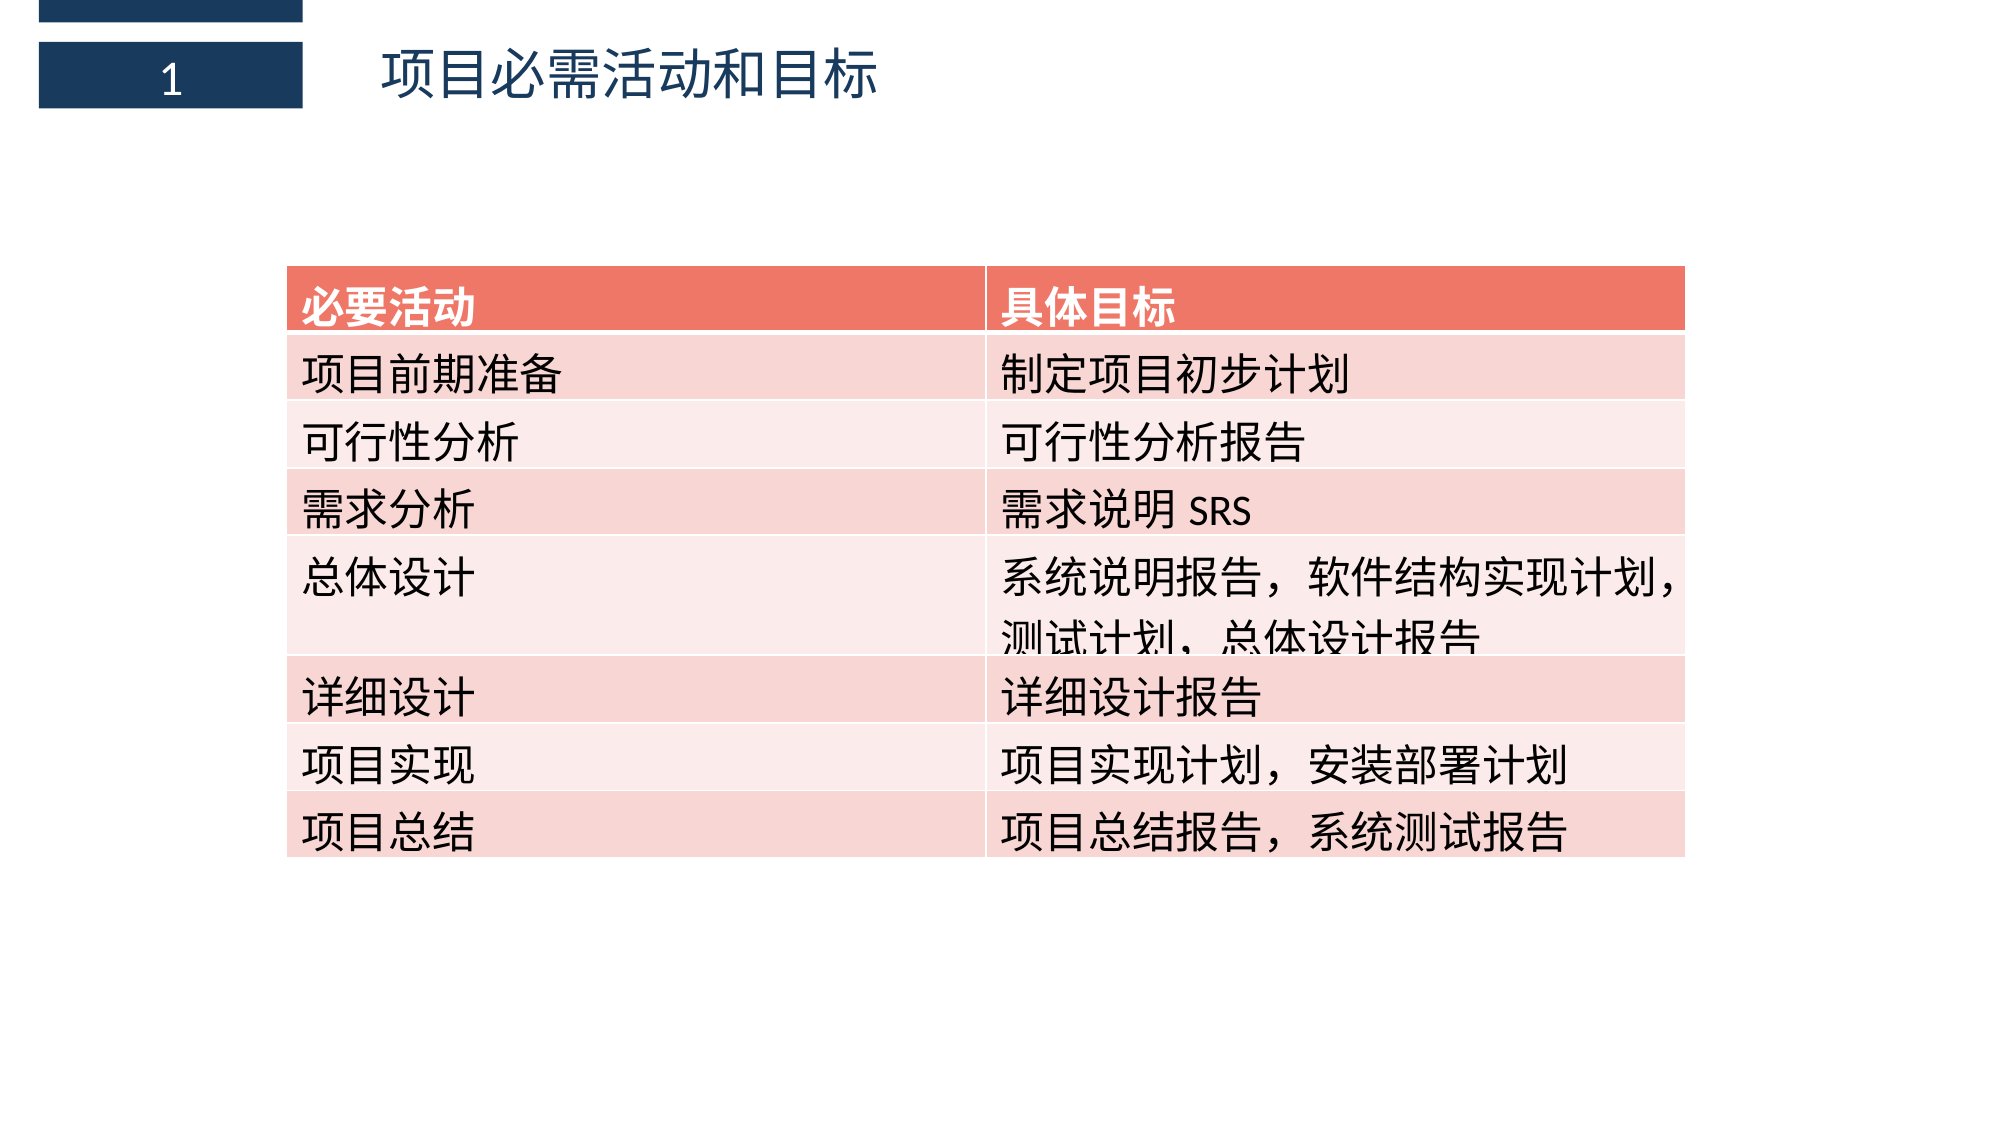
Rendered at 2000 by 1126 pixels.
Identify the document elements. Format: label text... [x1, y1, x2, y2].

table_cell 项目总结报告，系统测试报告 [987, 791, 1685, 857]
table_cell 可行性分析 [287, 401, 985, 467]
table_cell 项目总结 [287, 791, 985, 857]
text_box 项目必需活动和目标 [365, 31, 1359, 113]
table_header 必要活动 [287, 266, 985, 330]
table_cell 需求说明SRS [987, 469, 1685, 534]
table_cell 详细设计 [287, 656, 985, 722]
table_cell 项目实现计划，安装部署计划 [987, 724, 1685, 790]
table_cell 详细设计报告 [987, 656, 1685, 722]
table_cell 项目实现 [287, 724, 985, 790]
table_cell 总体设计 [287, 536, 985, 654]
table_cell 需求分析 [287, 469, 985, 534]
table_header 具体目标 [987, 266, 1685, 330]
table_cell 制定项目初步计划 [987, 335, 1685, 399]
text_box [37, 0, 305, 24]
table_cell 项目前期准备 [287, 335, 985, 399]
text_box 1 [37, 40, 305, 111]
table_cell 可行性分析报告 [987, 401, 1685, 467]
table_cell 系统说明报告，软件结构实现计划，测试计划，总体设计报告 [987, 536, 1685, 654]
